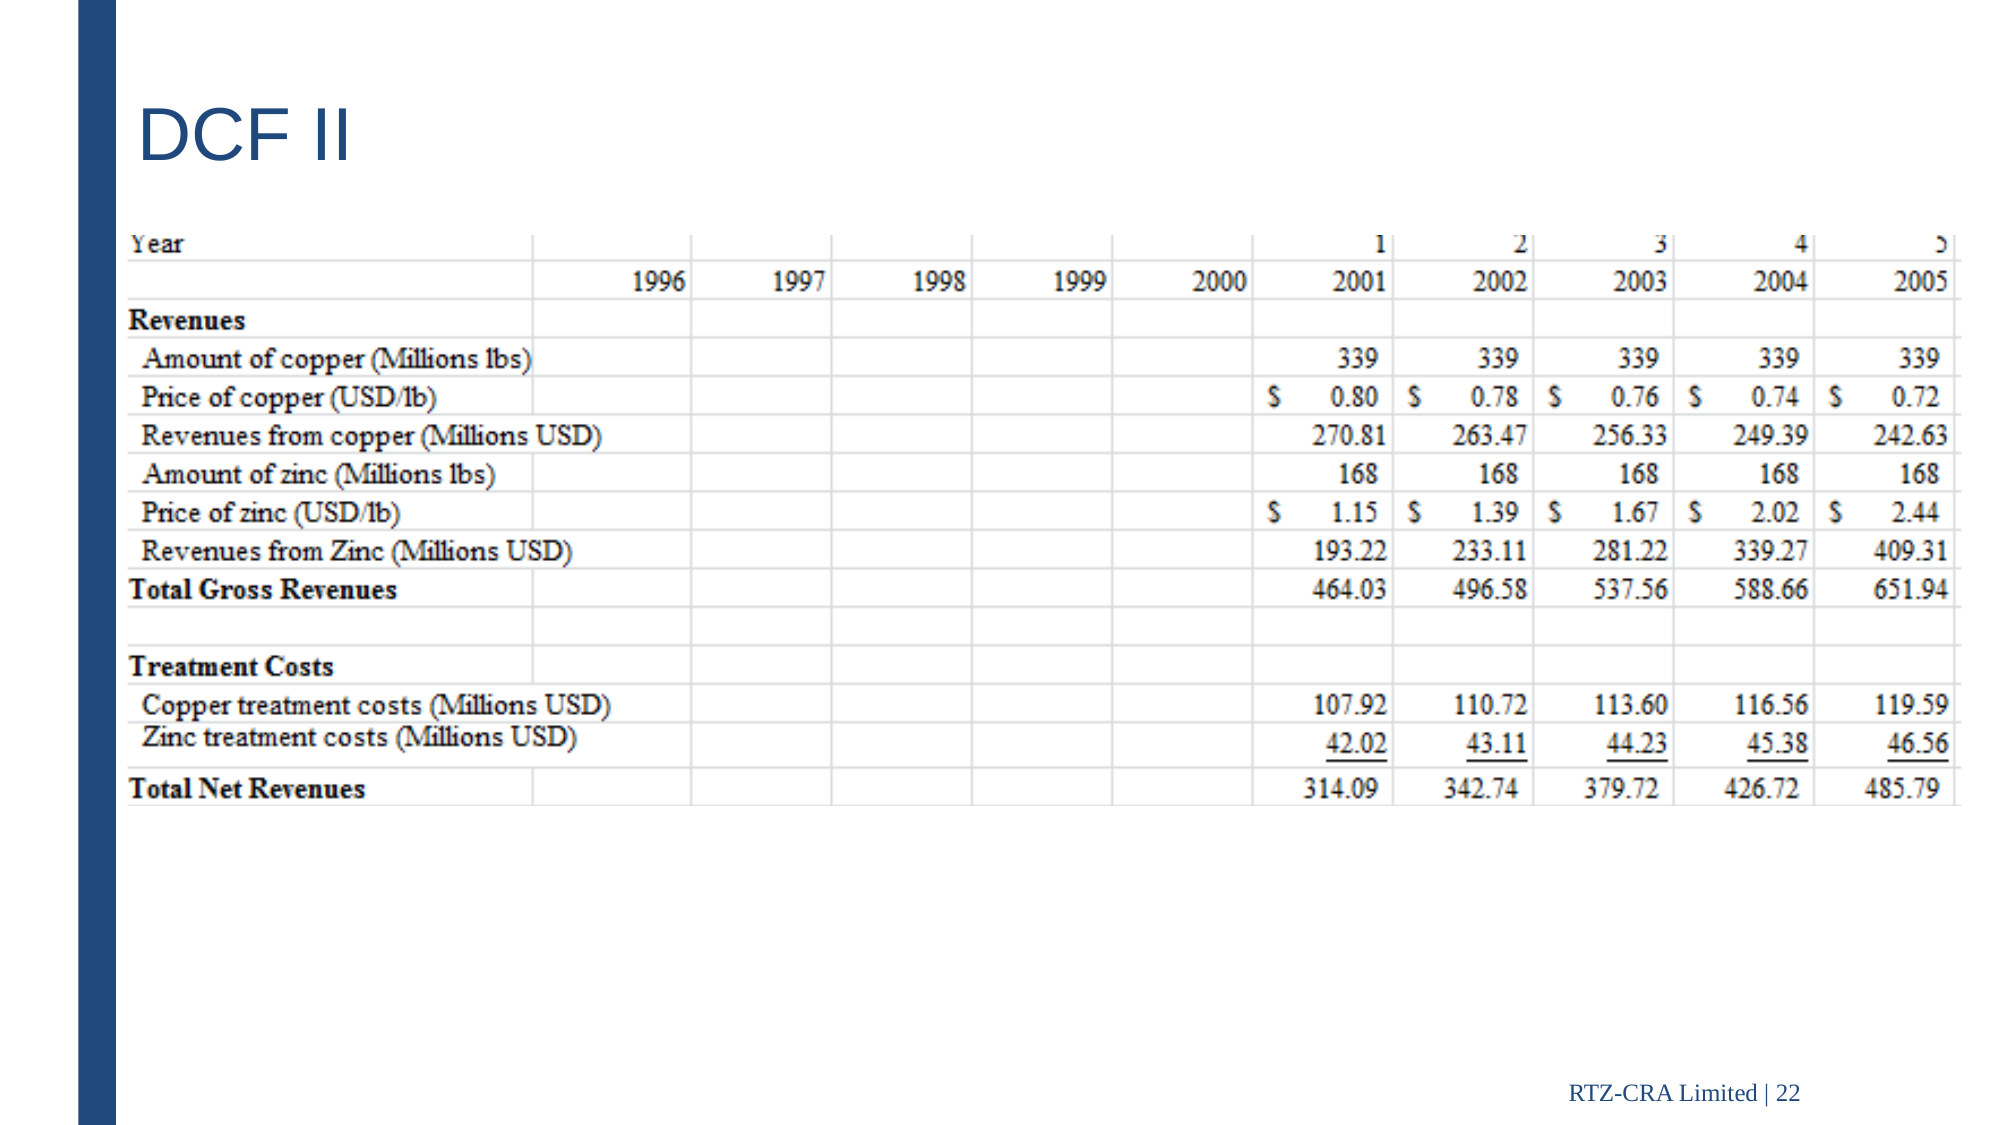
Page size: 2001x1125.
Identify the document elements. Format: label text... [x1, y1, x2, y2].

picture [127, 235, 1962, 806]
slide_number RTZ-CRA Limited | 22 [1485, 1058, 1816, 1125]
title DCF II [122, 88, 1706, 219]
